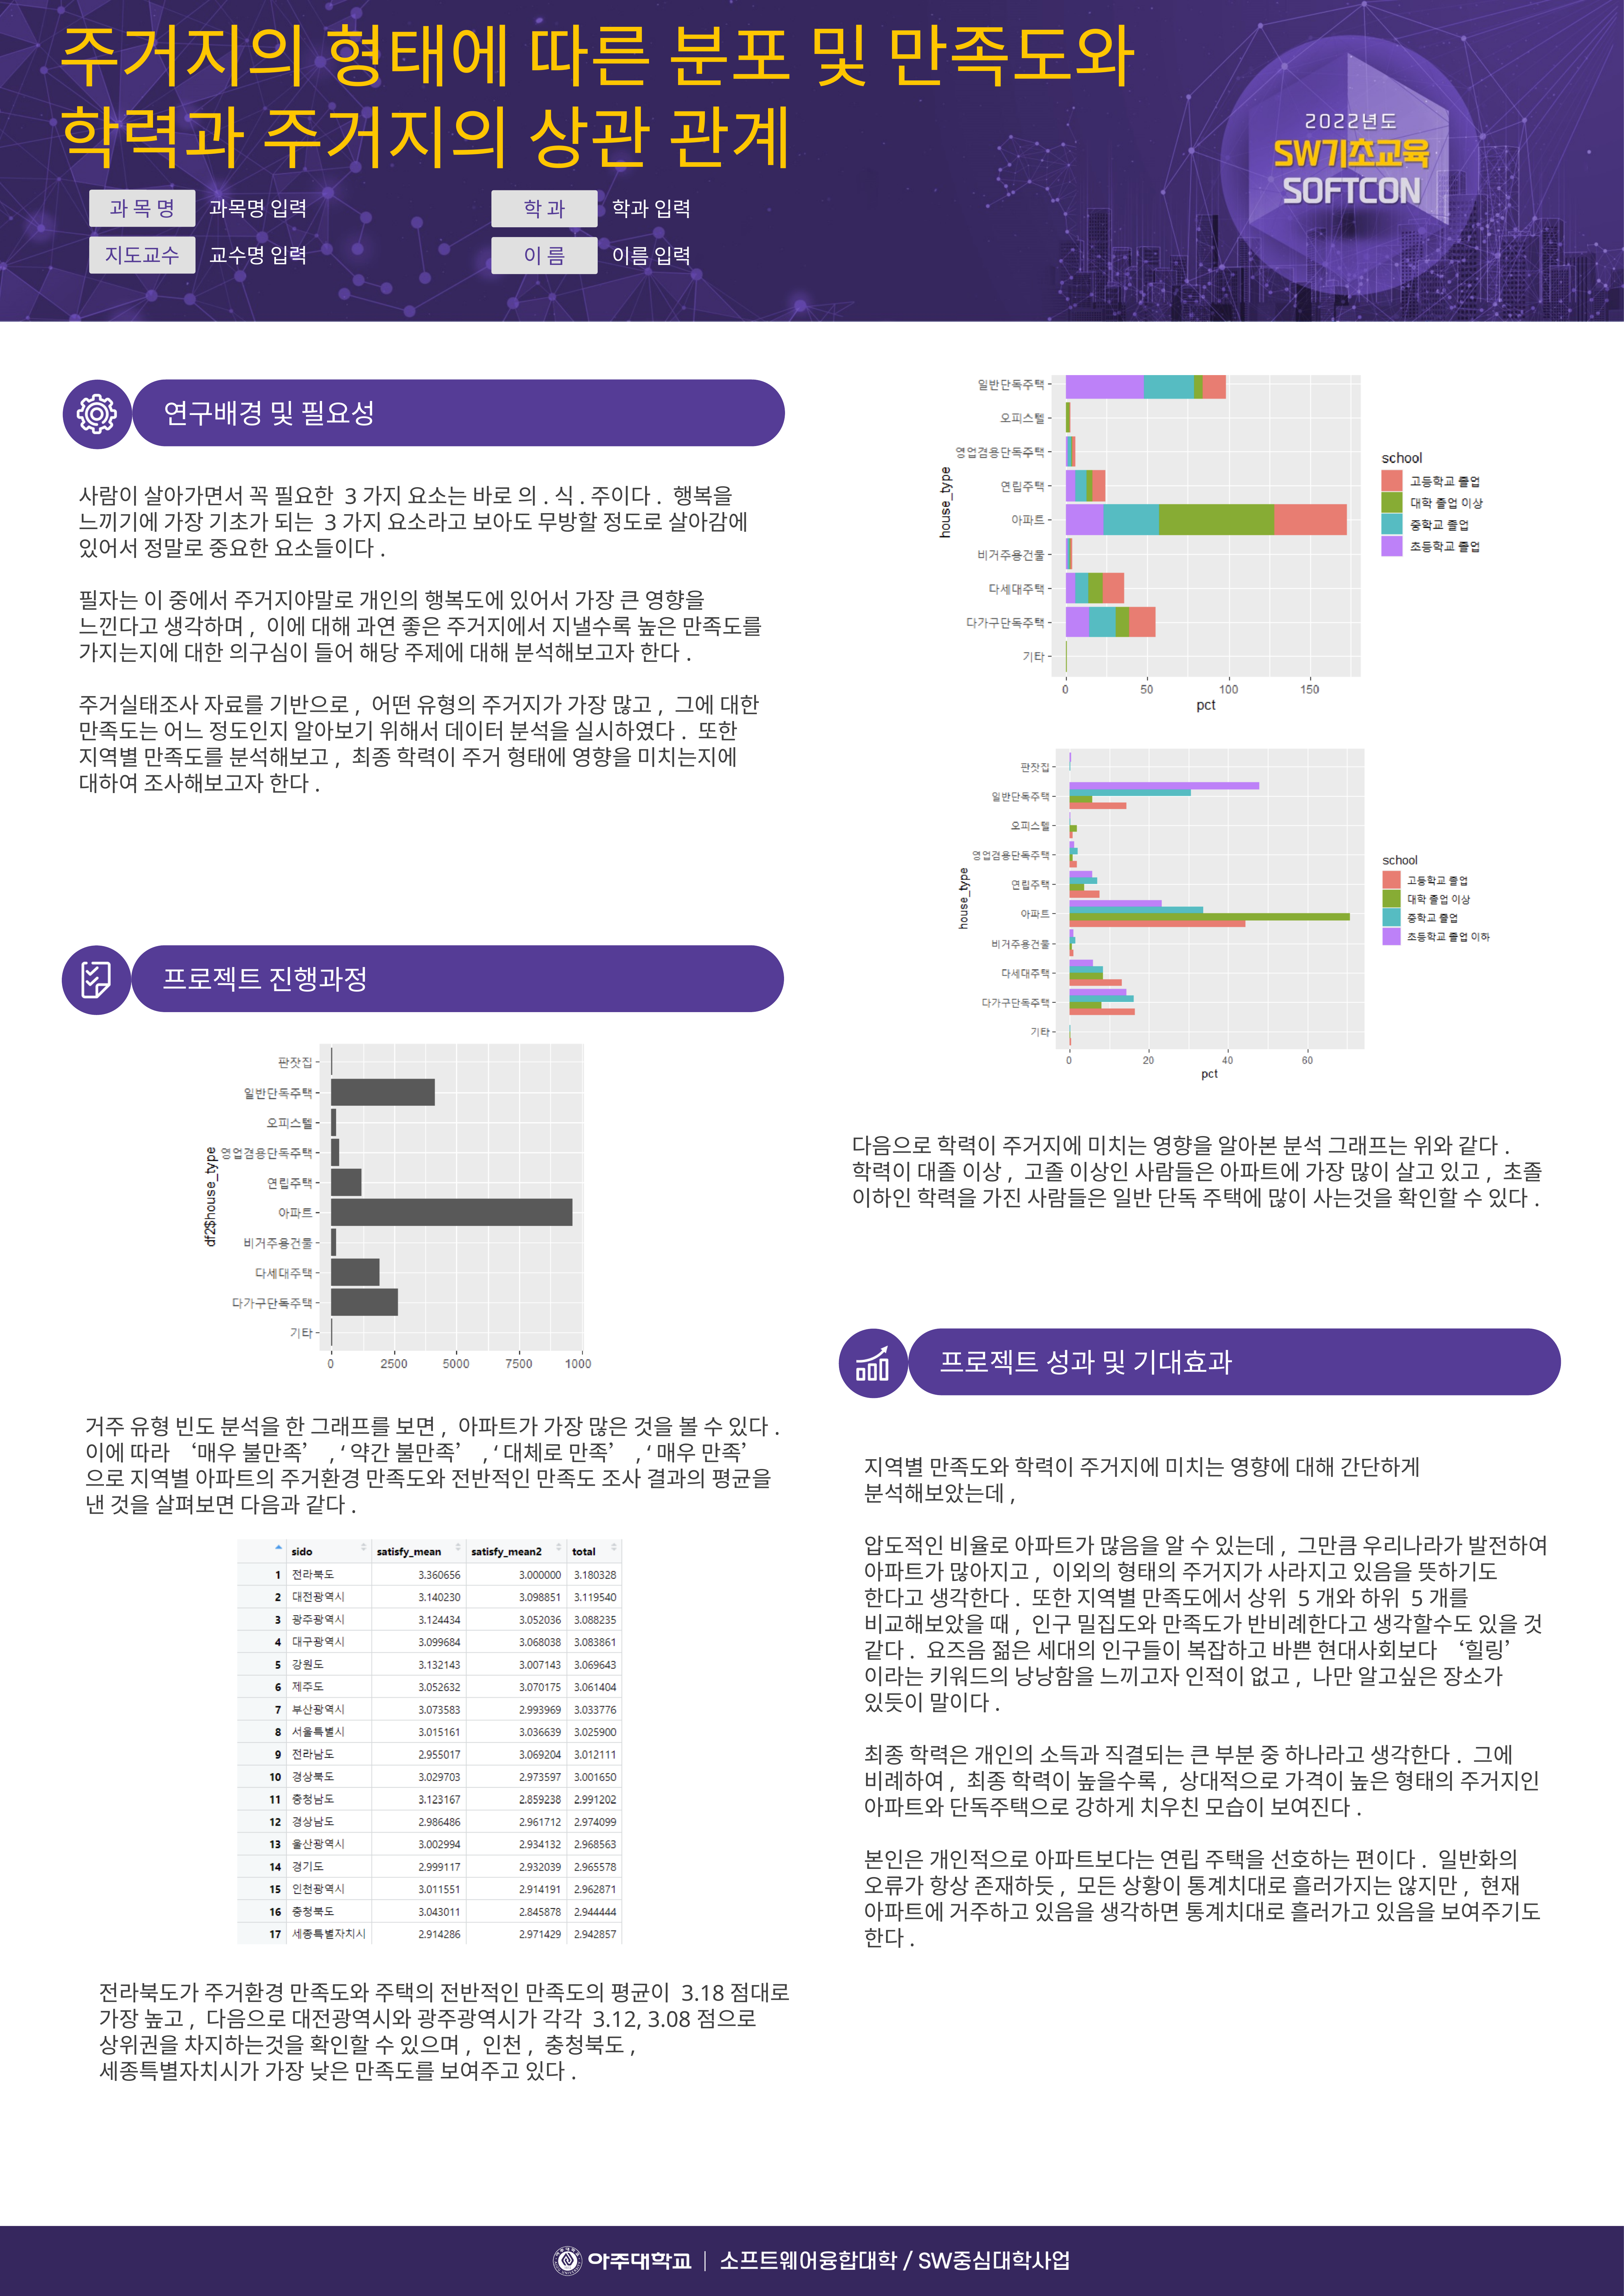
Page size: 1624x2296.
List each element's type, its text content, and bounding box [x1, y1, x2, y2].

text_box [62, 379, 785, 449]
text_box 거주 유형 빈도 분석을 한 그래프를 보면, 아파트가 가장 많은 것을 볼 수 있다. 이에 따라 ‘매우 불만족’, ‘약간 불만족’, ‘대체로 만족’, ‘매우 만족’으로 지역별 아파트의 주거환경 만족도와 전반적인 만족도 조사 결과의 평균을 낸 것을 살펴보면 다음과 같다. [75, 1403, 791, 1528]
text_box 전라북도가 주거환경 만족도와 주택의 전반적인 만족도의 평균이 3.18점대로 가장 높고, 다음으로 대전광역시와 광주광역시가 각각 3.12, 3.08점으로 상위권을 차지하는것을 확인할 수 있으며, 인천, 충청북도, 세종특별자치시가 가장 낮은 만족도를 보여주고 있다. [89, 1969, 805, 2094]
text_box 주거지의 형태에 따른 분포 및 만족도와 학력과 주거지의 상관 관계 [48, 3, 1147, 186]
picture [916, 375, 1483, 725]
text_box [89, 236, 196, 274]
text_box 이름 입력 [612, 243, 692, 268]
text_box 교수명 입력 [209, 243, 308, 268]
text_box 다음으로 학력이 주거지에 미치는 영향을 알아본 분석 그래프는 위와 같다. 학력이 대졸 이상, 고졸 이상인 사람들은 아파트에 가장 많이 살고 있고, 초졸 이하인 학력을 가진 사람들은 일반 단독 주택에 많이 사는것을 확인할 수 있다. [842, 1122, 1558, 1220]
text_box 과목명 입력 [209, 196, 308, 221]
picture [543, 2242, 1083, 2280]
picture [229, 1534, 637, 1956]
text_box 사람이 살아가면서 꼭 필요한 3가지 요소는 바로 의.식.주이다. 행복을 느끼기에 가장 기초가 되는 3가지 요소라고 보아도 무방할 정도로 살아감에 있어서 정말로 중요한 요소들이다. 필자는 이 중에서 주거지야말로 개인의 행복도에 있어서 가장 큰 영향을 느낀다고 생각하며, 이에 대해 과연 좋은 주거지에서 지낼수록 높은 만족도를 가지는지에 대한 의구심이 들어 해당 주제에 대해 분석해보고자 한다. 주거실태조사 자료를 기반으로, 어떤 유형의 주거지가 가장 많고, 그에 대한 만족도는 어느 정도인지 알아보기 위해서 데이터 분석을 실시하였다. 또한 지역별 만족도를 분석해보고, 최종 학력이 주거 형태에 영향을 미치는지에 대하여 조사해보고자 한다. [69, 472, 775, 806]
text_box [491, 190, 598, 228]
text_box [61, 945, 784, 1015]
picture [187, 1032, 614, 1390]
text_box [89, 190, 196, 227]
picture [0, 0, 1624, 322]
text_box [839, 1328, 1561, 1398]
picture [929, 731, 1510, 1089]
text_box 지역별 만족도와 학력이 주거지에 미치는 영향에 대해 간단하게 분석해보았는데, 압도적인 비율로 아파트가 많음을 알 수 있는데, 그만큼 우리나라가 발전하여 아파트가 많아지고, 이외의 형태의 주거지가 사라지고 있음을 뜻하기도 한다고 생각한다. 또한 지역별 만족도에서 상위 5개와 하위 5개를 비교해보았을 때, 인구 밀집도와 만족도가 반비례한다고 생각할수도 있을 것 같다. 요즈음 젊은 세대의 인구들이 복잡하고 바쁜 현대사회보다 ‘힐링’이라는 키워드의 낭낭함을 느끼고자 인적이 없고, 나만 알고싶은 장소가 있듯이 말이다. 최종 학력은 개인의 소득과 직결되는 큰 부분 중 하나라고 생각한다. 그에 비례하여, 최종 학력이 높을수록, 상대적으로 가격이 높은 형태의 주거지인 아파트와 단독주택으로 강하게 치우친 모습이 보여진다. 본인은 개인적으로 아파트보다는 연립 주택을 선호하는 편이다. 일반화의 오류가 항상 존재하듯, 모든 상황이 통계치대로 흘러가지는 않지만, 현재 아파트에 거주하고 있음을 생각하면 통계치대로 흘러가고 있음을 보여주기도 한다. [854, 1444, 1561, 1960]
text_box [491, 237, 598, 274]
text_box 학과 입력 [612, 196, 692, 221]
